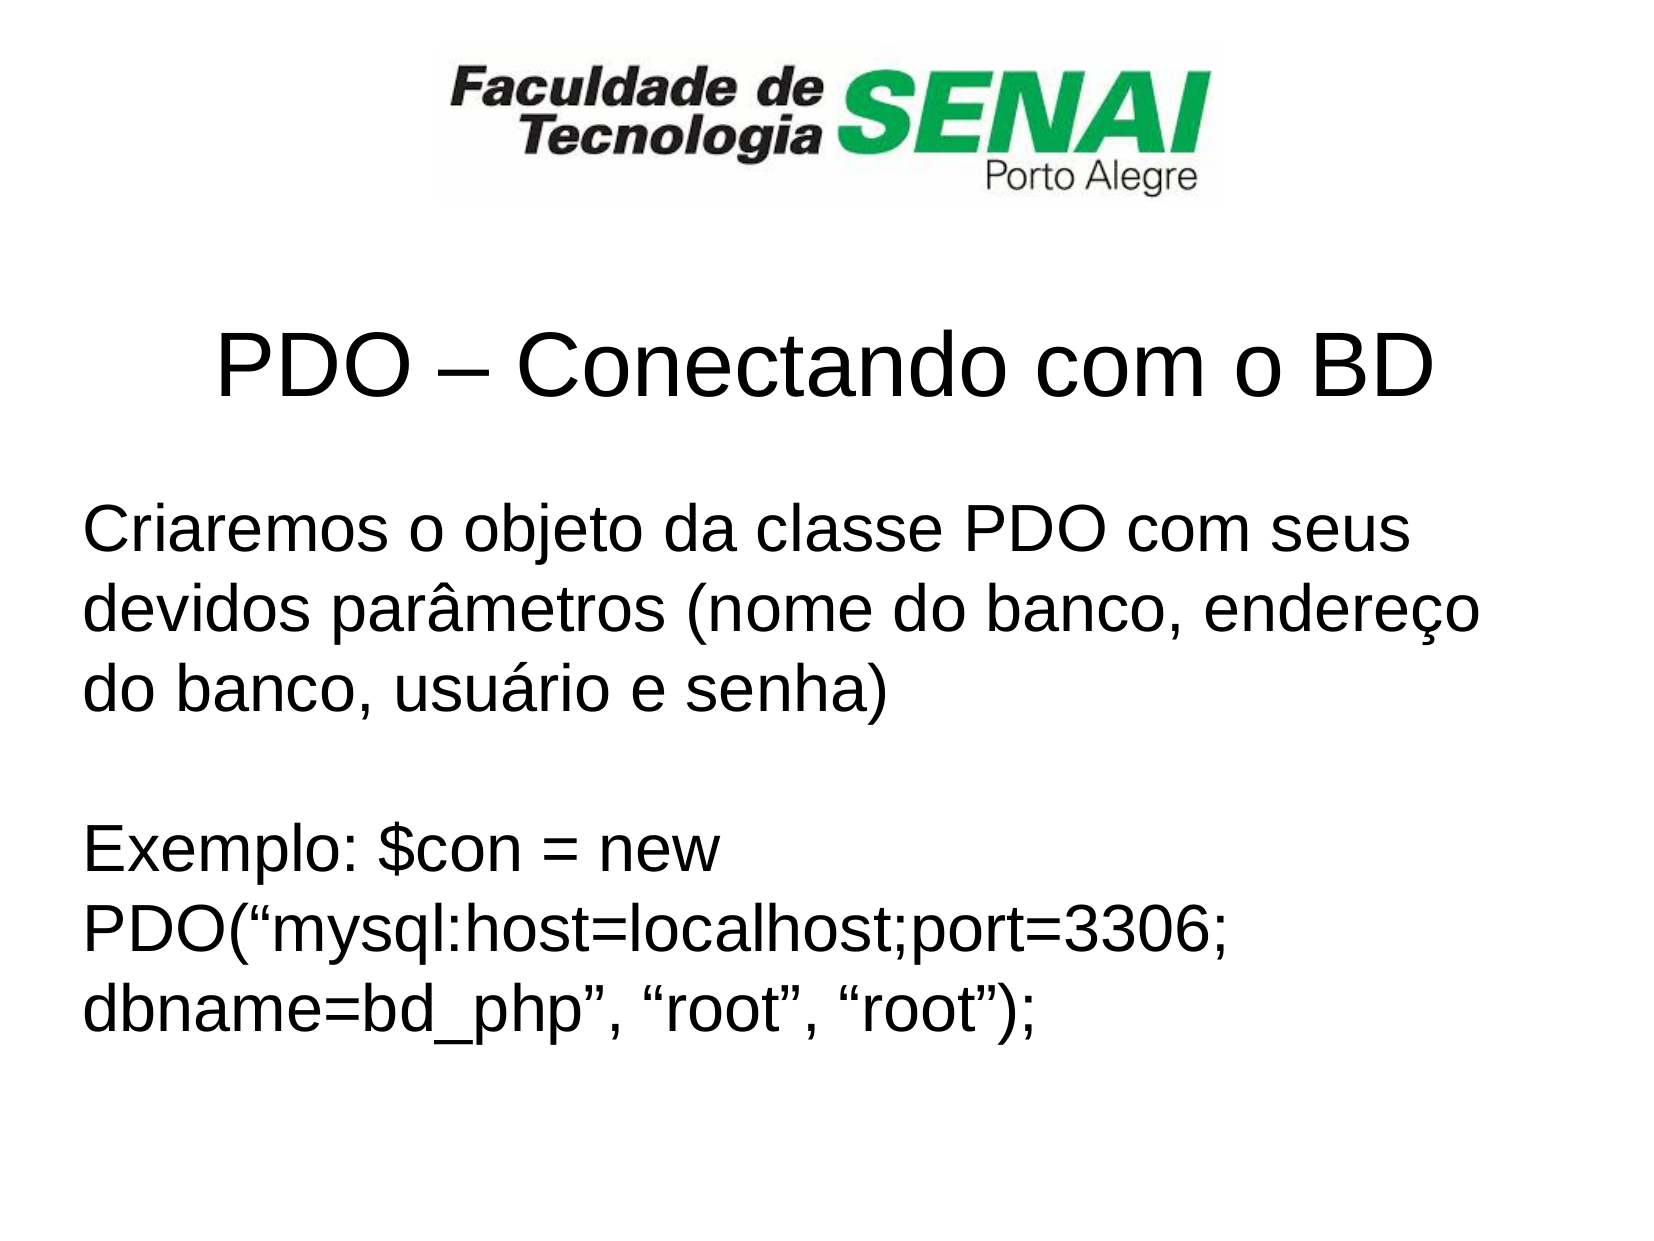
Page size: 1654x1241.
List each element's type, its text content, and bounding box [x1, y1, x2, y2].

picture [437, 46, 1221, 203]
text_box PDO – Conectando com o BD [82, 256, 1571, 464]
text_box Criaremos o objeto da classe PDO com seus devidos parâmetros (nome do banco, endereço do banco, usuário e senha) Exemplo: $con = new PDO(“mysql:host=localhost;port=3306; dbname=bd_php”, “root”, “root”); [82, 497, 1571, 1032]
